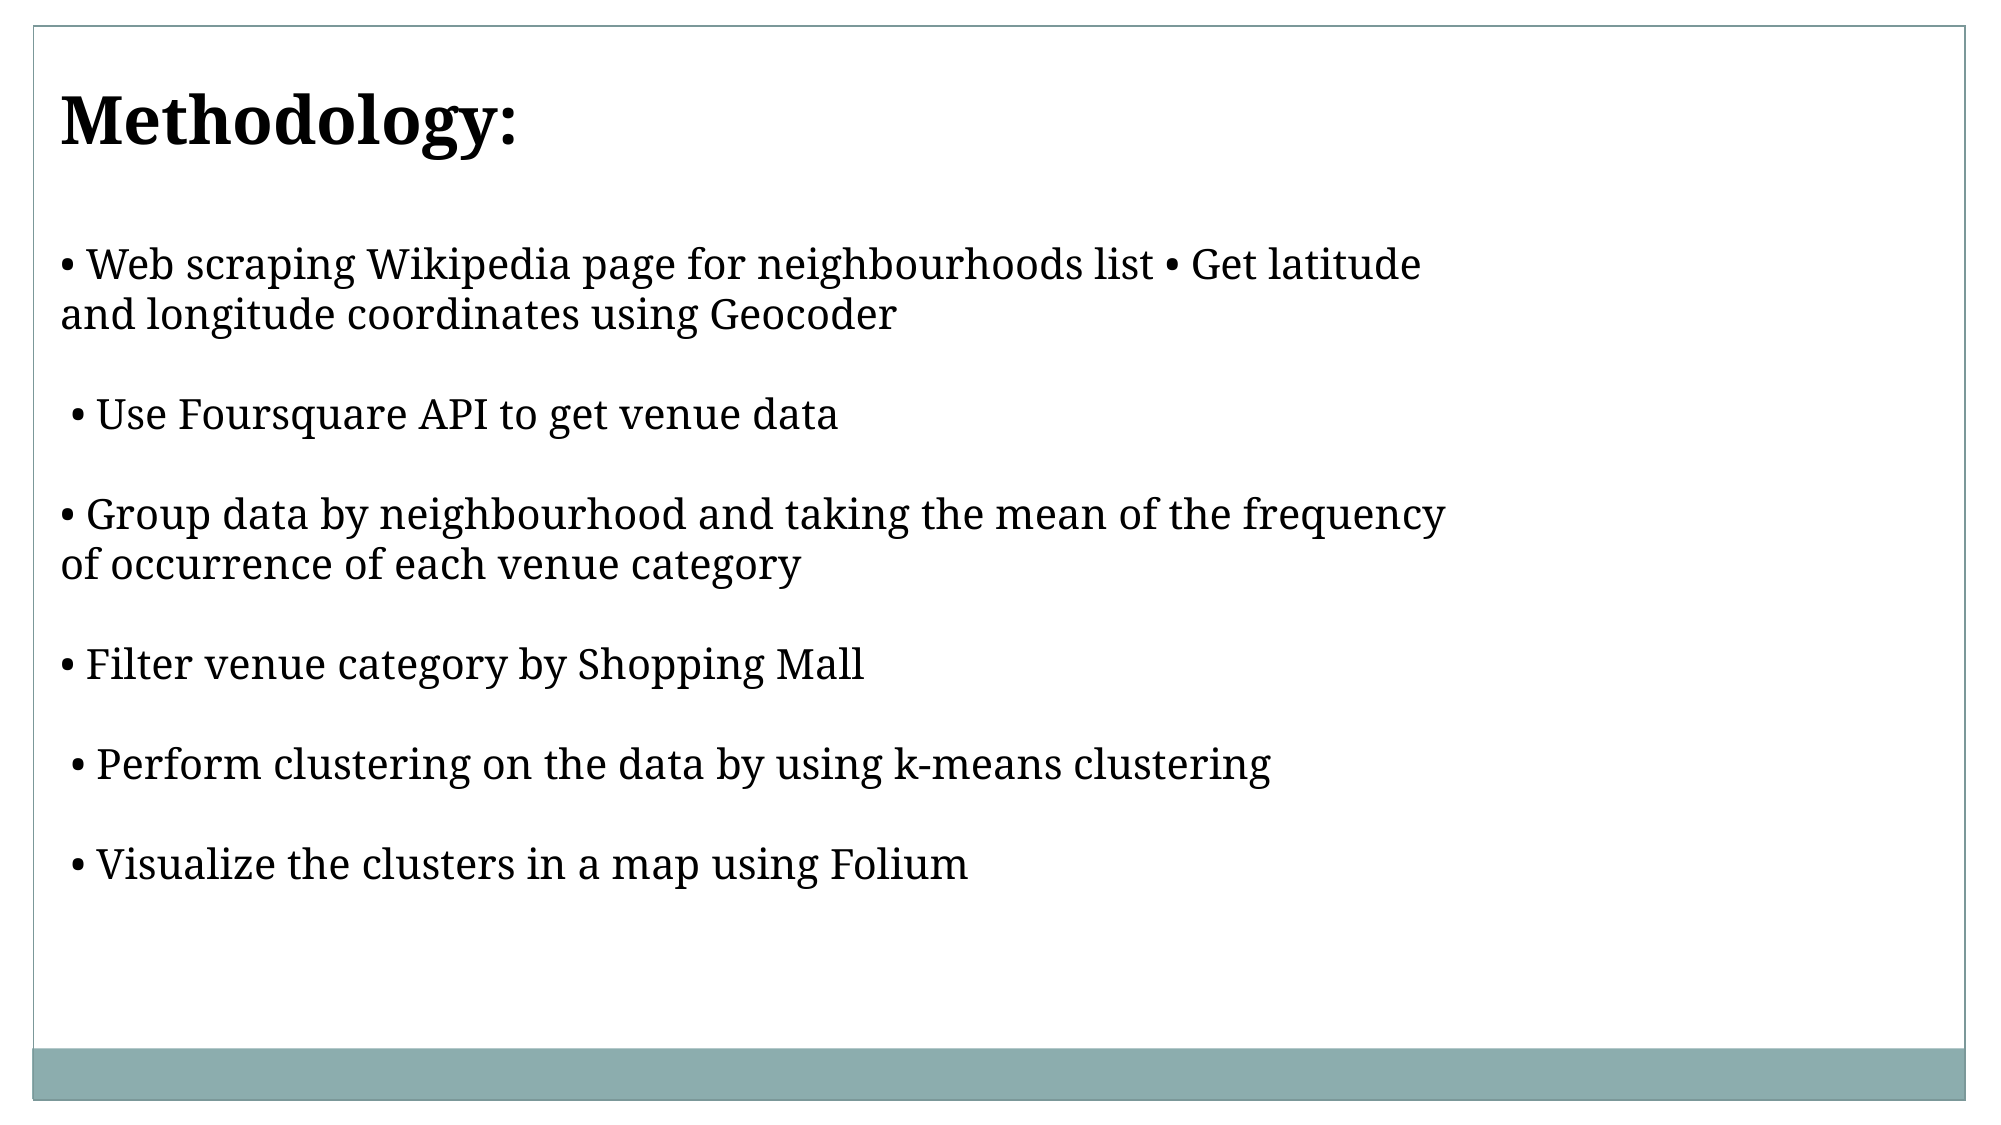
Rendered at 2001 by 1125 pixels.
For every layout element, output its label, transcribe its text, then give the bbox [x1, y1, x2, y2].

text_box Methodology: • Web scraping Wikipedia page for neighbourhoods list • Get latitude and longitude coordinates using Geocoder • Use Foursquare API to get venue data • Group data by neighbourhood and taking the mean of the frequency of occurrence of each venue category • Filter venue category by Shopping Mall • Perform clustering on the data by using k-means clustering • Visualize the clusters in a map using Folium [45, 70, 1500, 896]
